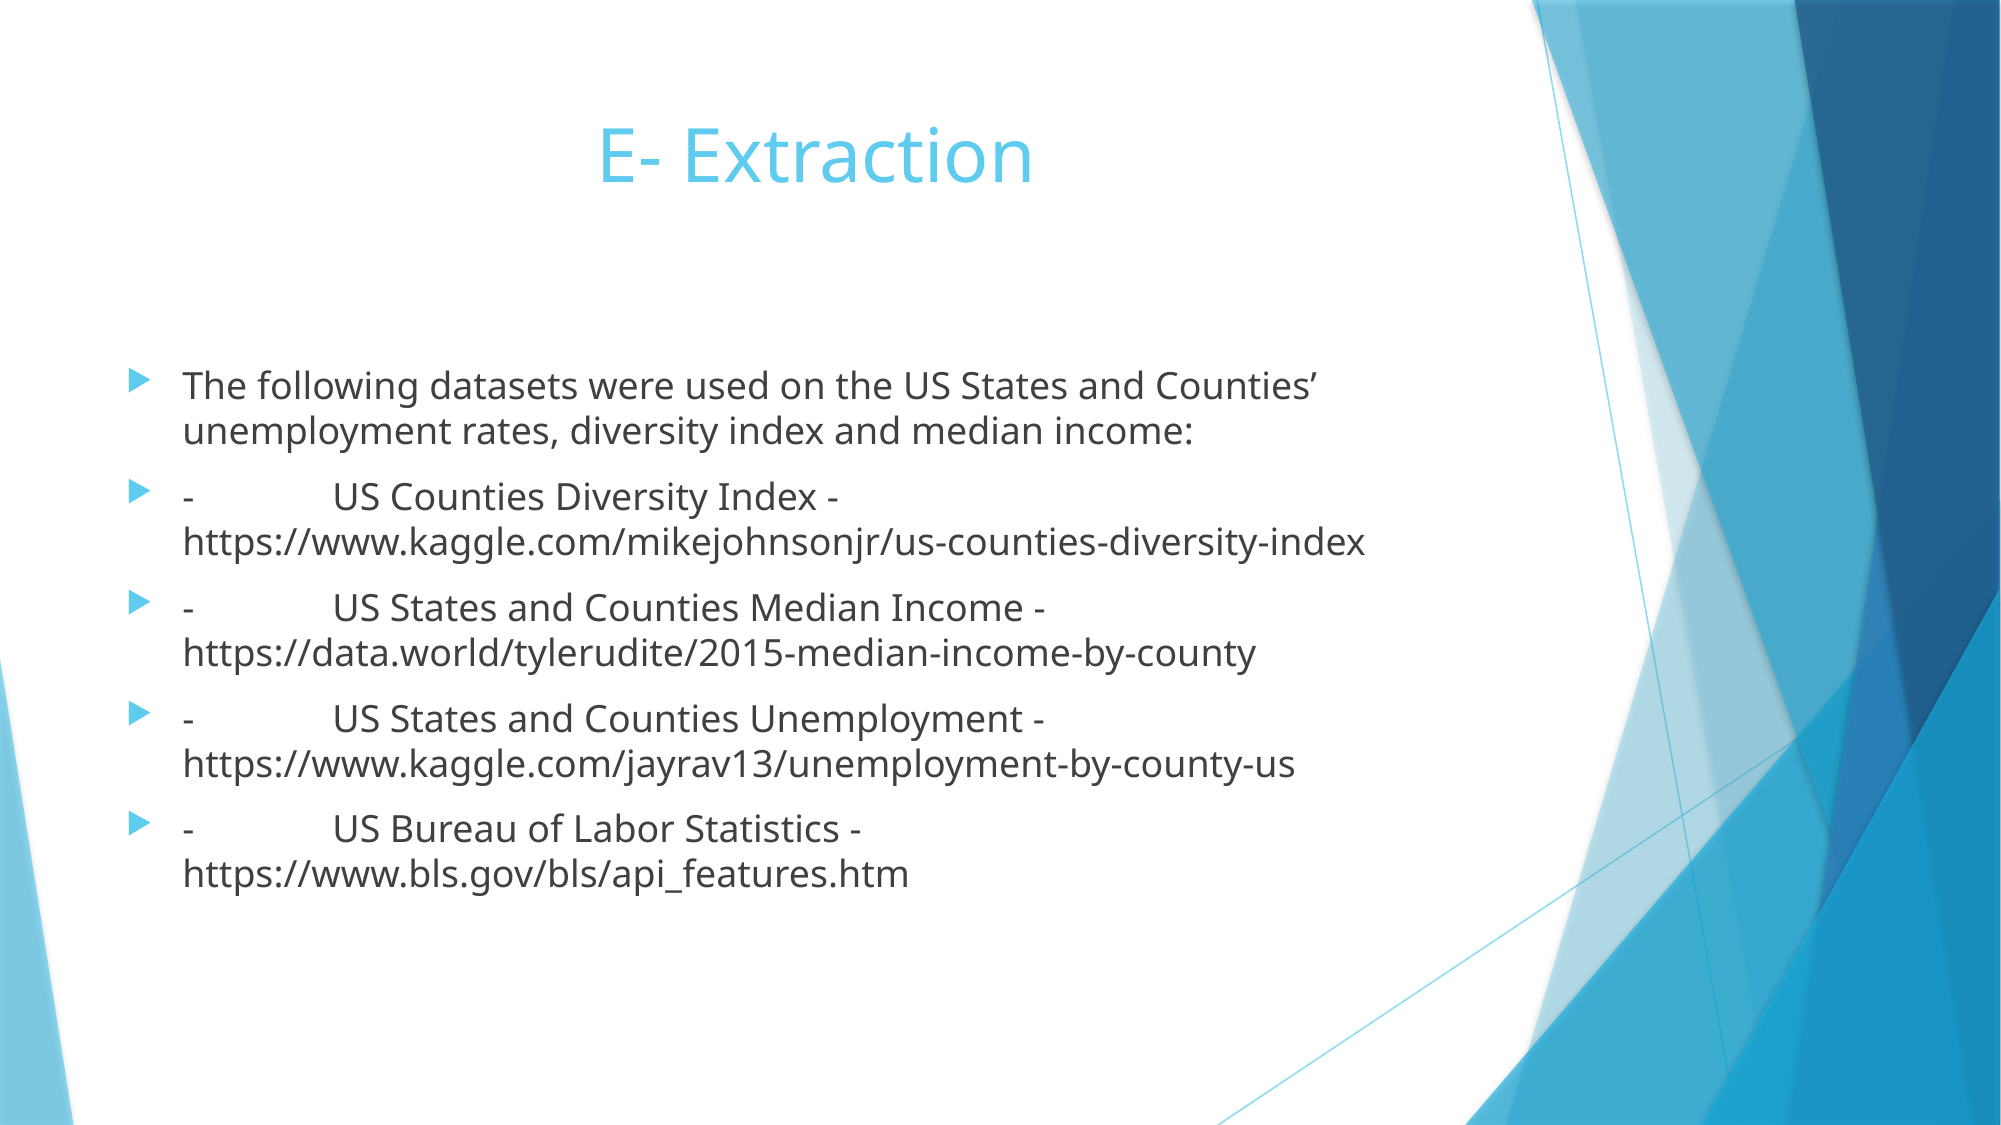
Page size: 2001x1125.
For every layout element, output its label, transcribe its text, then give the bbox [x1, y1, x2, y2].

title E- Extraction [111, 99, 1522, 317]
list The following datasets were used on the US States and Counties’ unemployment rates, diversity index and median income: - US Counties Diversity Index - https://www.kaggle.com/mikejohnsonjr/us-counties-diversity-index - US States and Counties Median Income - https://data.world/tylerudite/2015-median-income-by-county - US States and Counties Unemployment - https://www.kaggle.com/jayrav13/unemployment-by-county-us - US Bureau of Labor Statistics - https://www.bls.gov/bls/api_features.htm [111, 354, 1522, 992]
